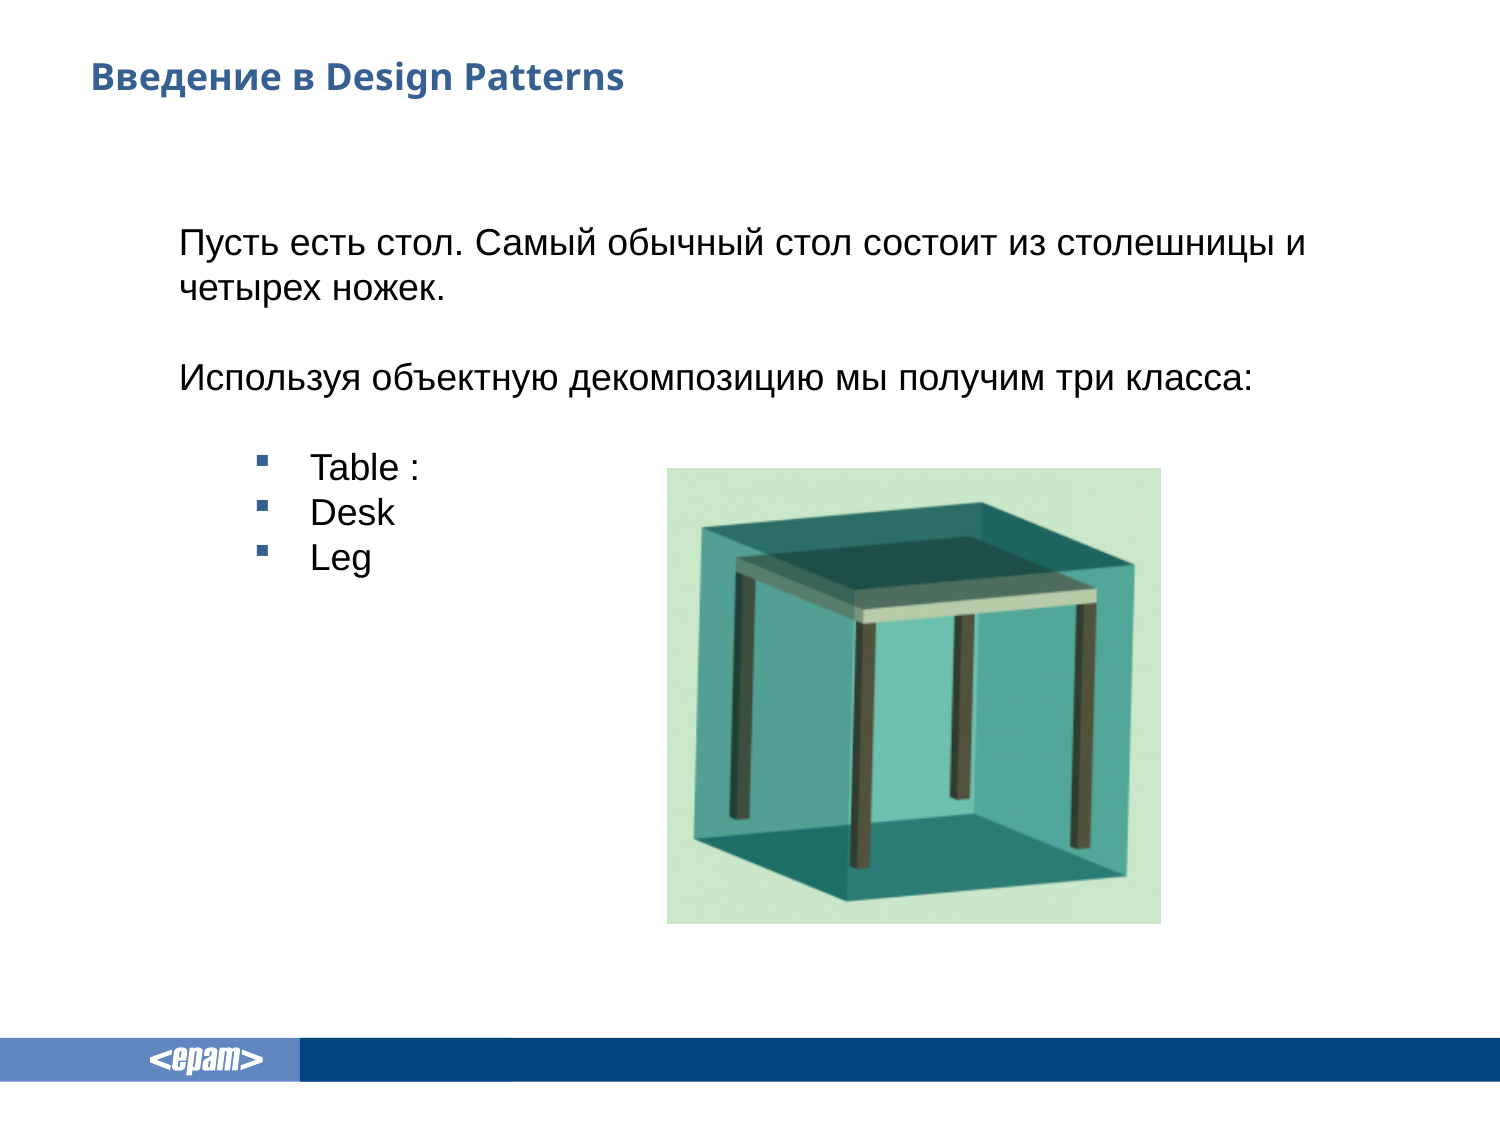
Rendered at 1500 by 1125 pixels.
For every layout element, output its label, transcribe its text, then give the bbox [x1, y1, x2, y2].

picture [667, 468, 1161, 924]
text_box Пусть есть стол. Самый обычный стол состоит из столешницы и четырех ножек. Используя объектную декомпозицию мы получим три класса: Table : Desk Leg [163, 210, 1336, 856]
title Введение в Design Patterns [75, 45, 1425, 163]
